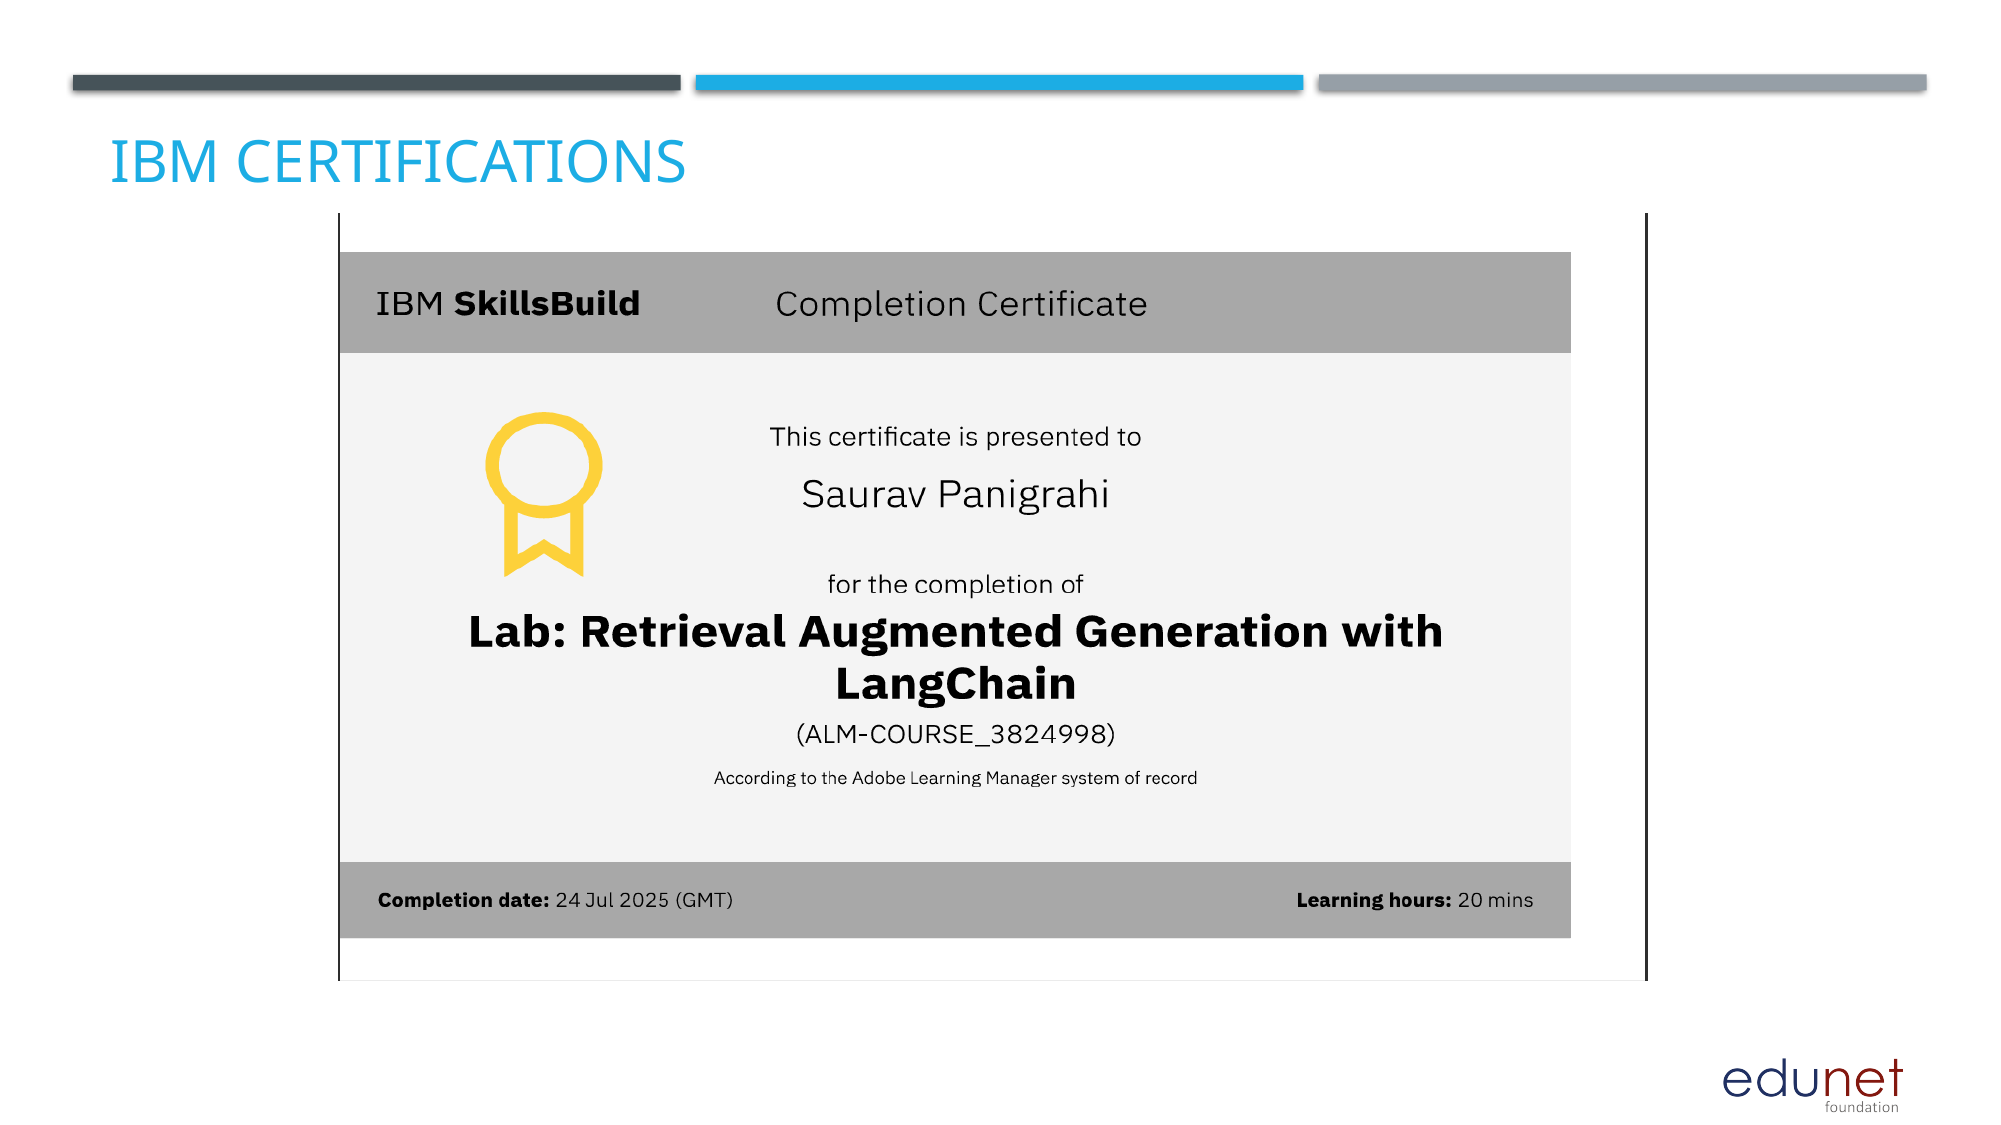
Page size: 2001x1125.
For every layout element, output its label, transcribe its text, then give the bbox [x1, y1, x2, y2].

picture [1719, 1056, 1905, 1116]
title IBM Certifications [95, 115, 1905, 203]
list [338, 212, 1648, 981]
